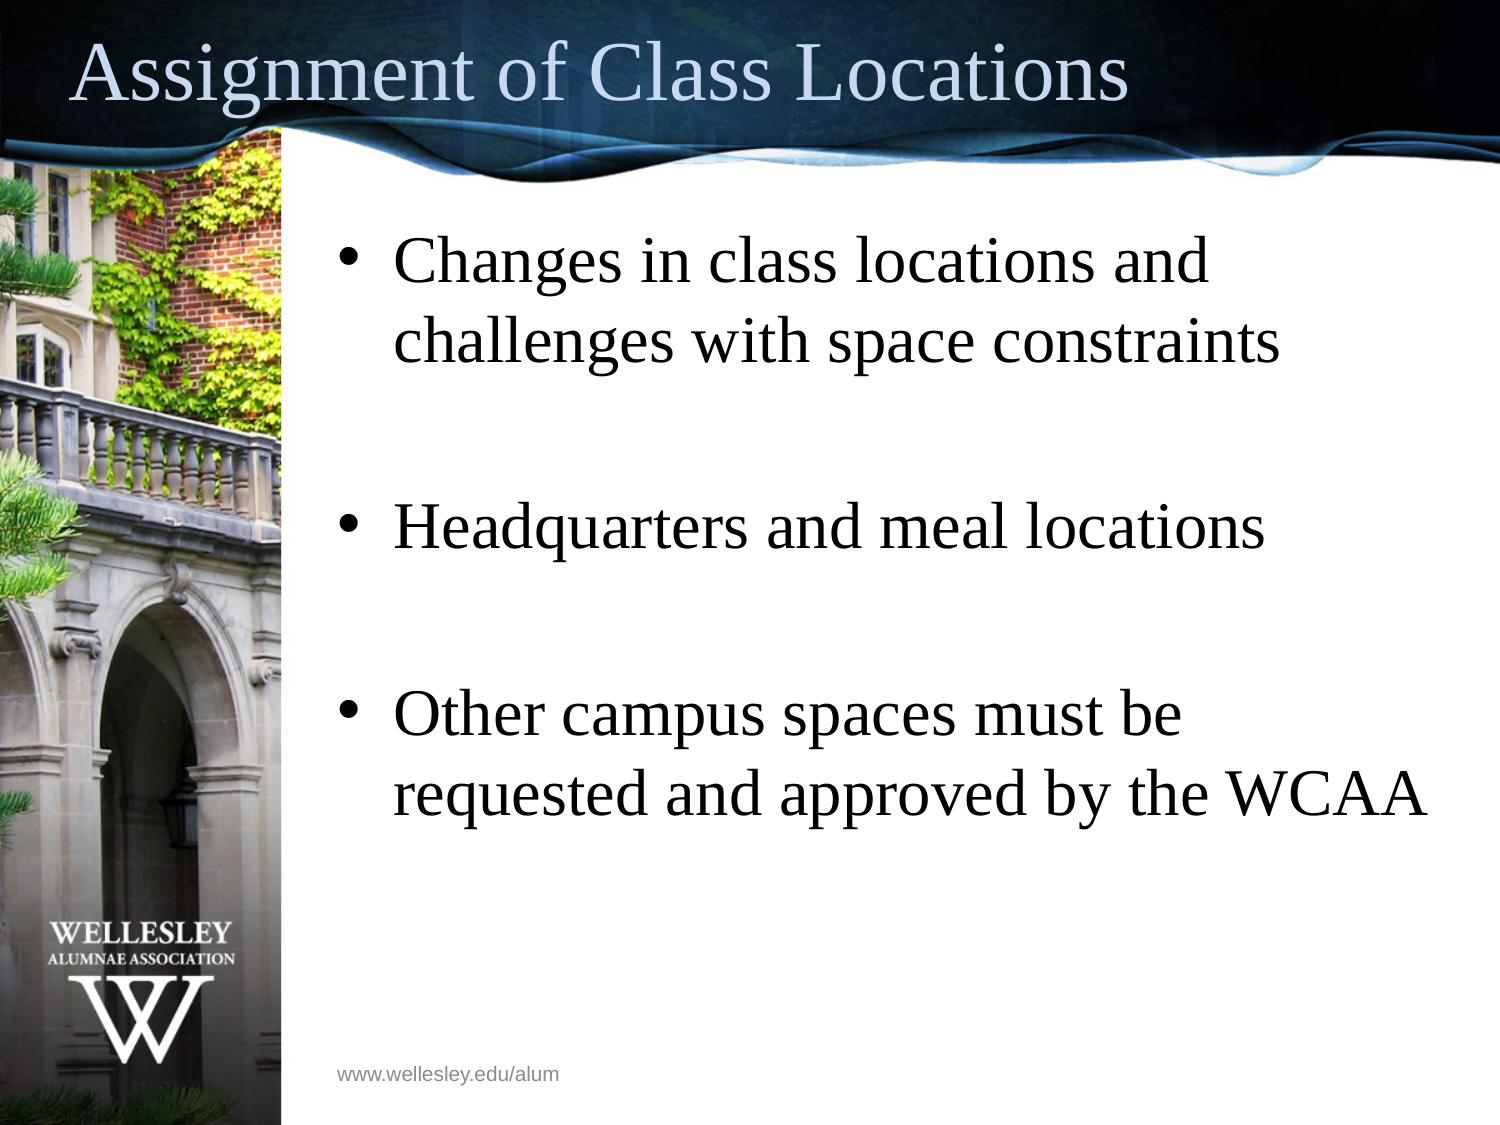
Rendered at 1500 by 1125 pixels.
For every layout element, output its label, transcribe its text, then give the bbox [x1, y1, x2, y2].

picture [0, 0, 1500, 1125]
title Assignment of Class Locations [52, 6, 1483, 126]
footer www.wellesley.edu/alum [322, 1042, 798, 1103]
list Changes in class locations and challenges with space constraints Headquarters and meal locations Other campus spaces must be requested and approved by the WCAA [321, 207, 1457, 1012]
